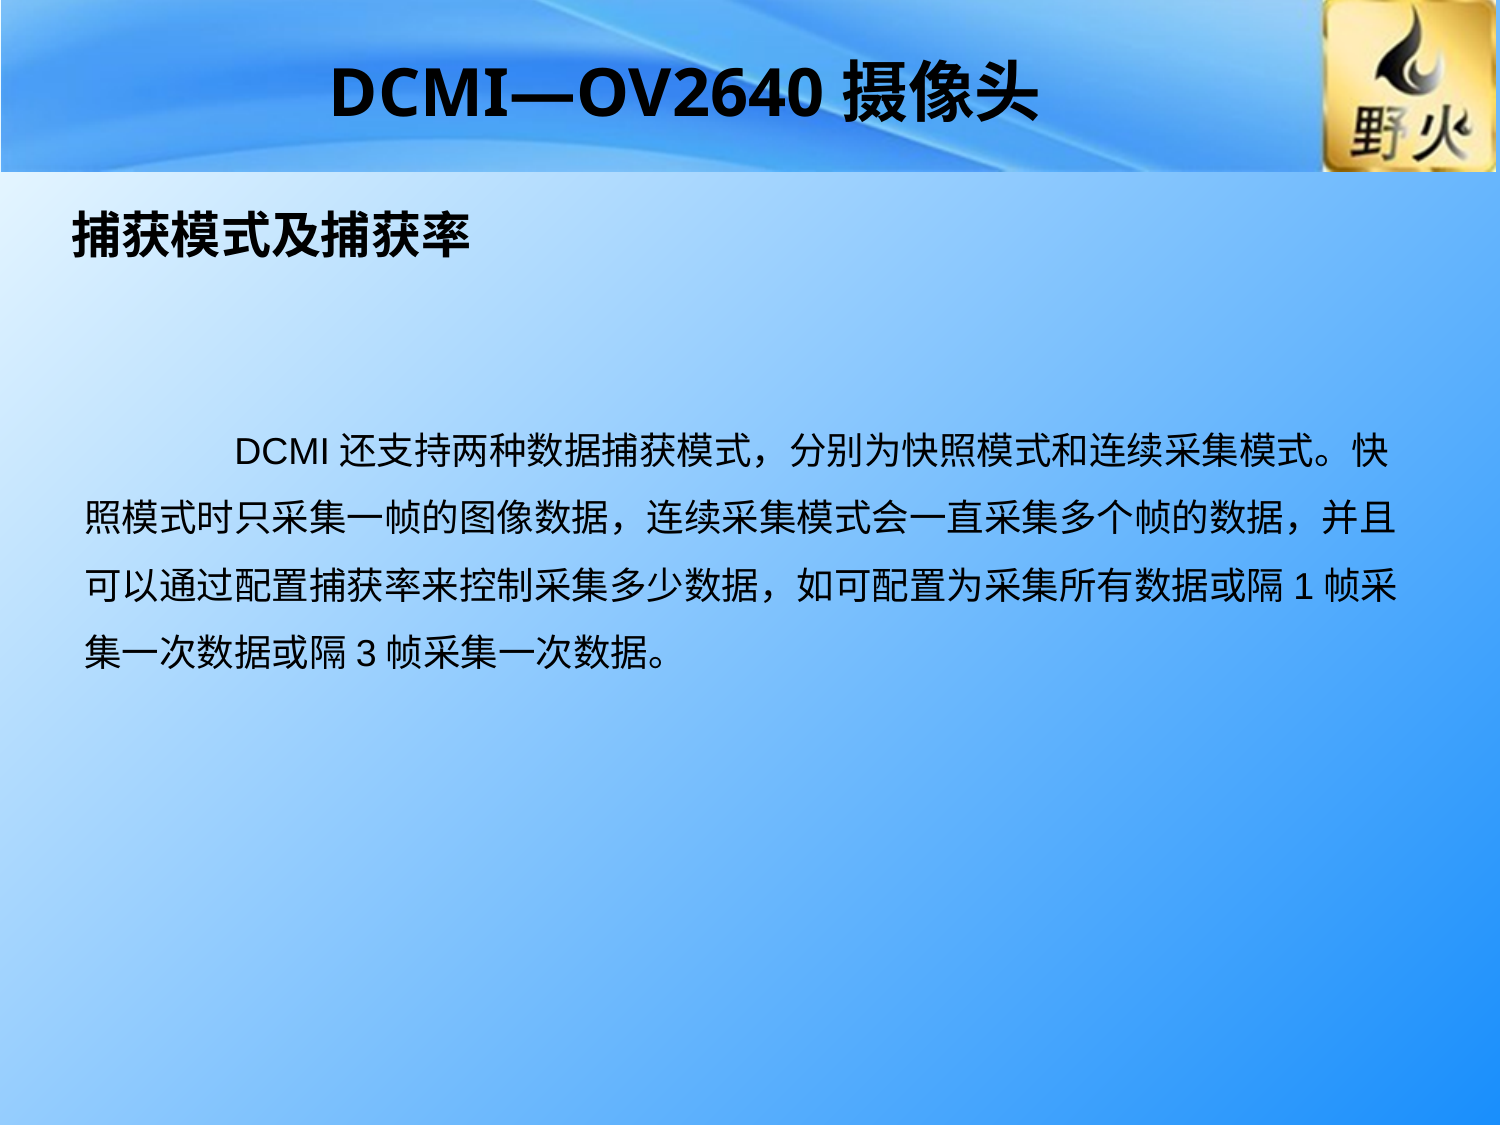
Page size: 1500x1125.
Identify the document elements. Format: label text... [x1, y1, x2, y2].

picture [1, 0, 1496, 172]
text_box DCMI还支持两种数据捕获模式，分别为快照模式和连续采集模式。快照模式时只采集一帧的图像数据，连续采集模式会一直采集多个帧的数据，并且可以通过配置捕获率来控制采集多少数据，如可配置为采集所有数据或隔1帧采集一次数据或隔3帧采集一次数据。 [69, 397, 1429, 682]
text_box 捕获模式及捕获率 [56, 196, 487, 271]
